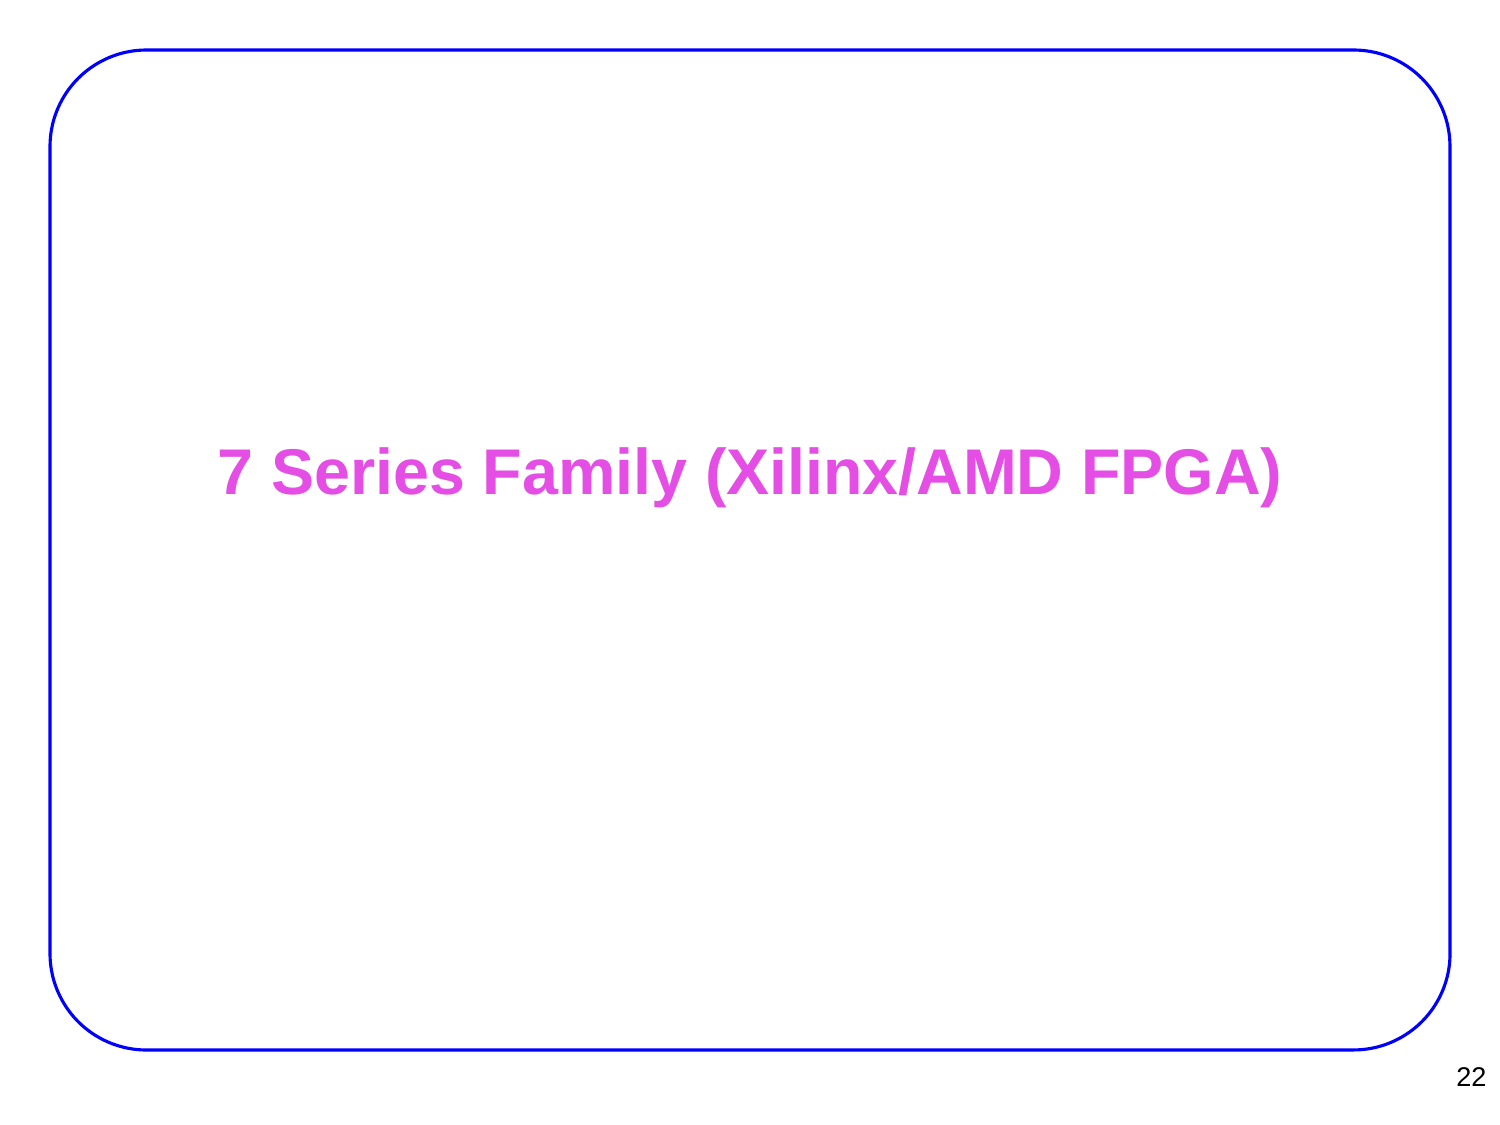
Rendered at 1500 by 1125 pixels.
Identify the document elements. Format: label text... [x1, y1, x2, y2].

title 7 Series Family (Xilinx/AMD FPGA) [113, 374, 1387, 563]
slide_number 22 [1408, 1047, 1500, 1104]
